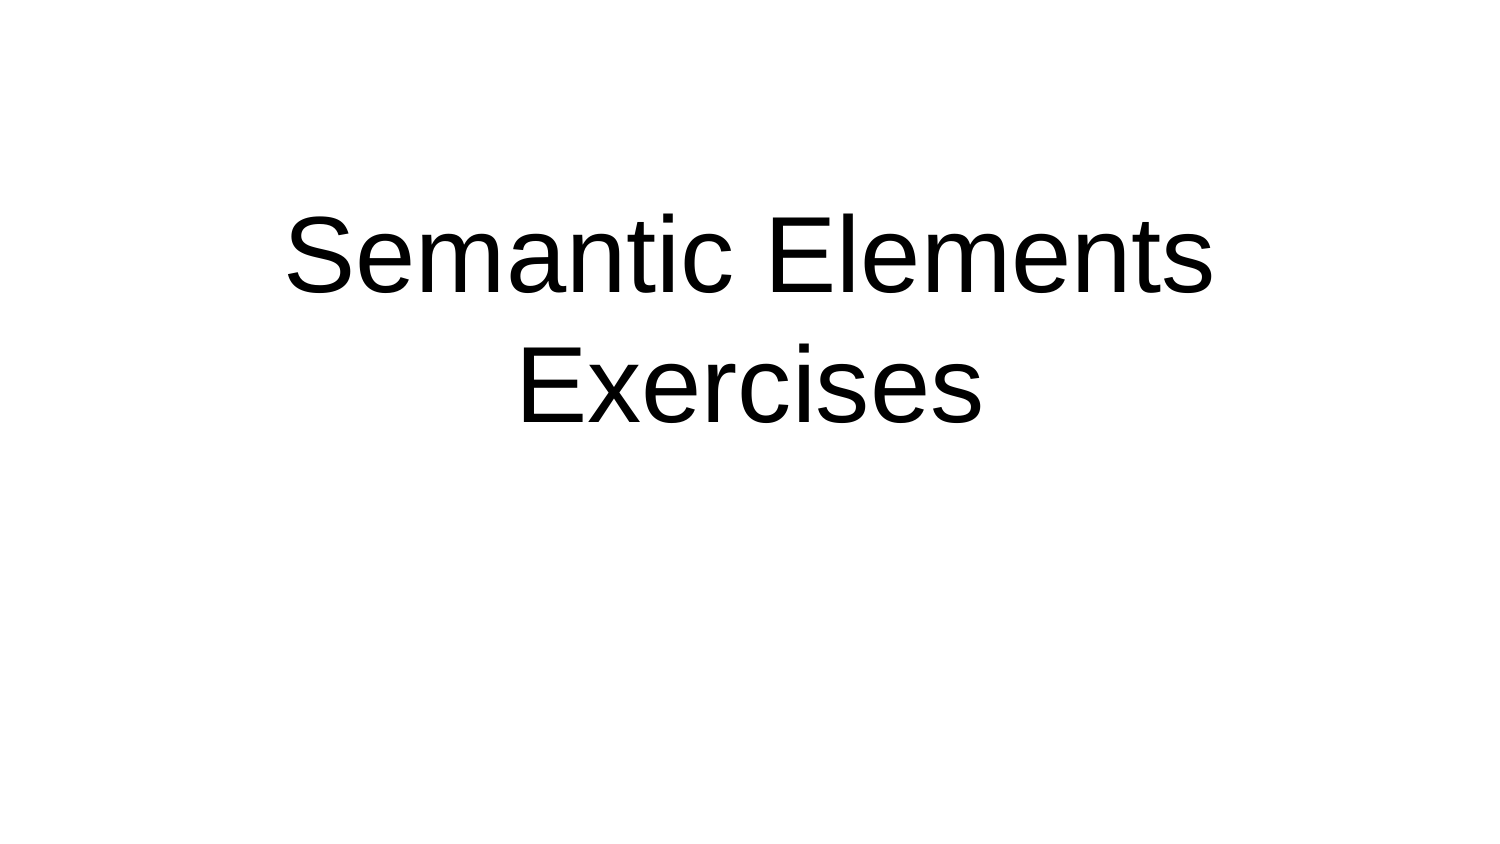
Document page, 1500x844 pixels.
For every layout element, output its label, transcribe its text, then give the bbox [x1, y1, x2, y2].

title Semantic Elements Exercises [51, 122, 1449, 459]
